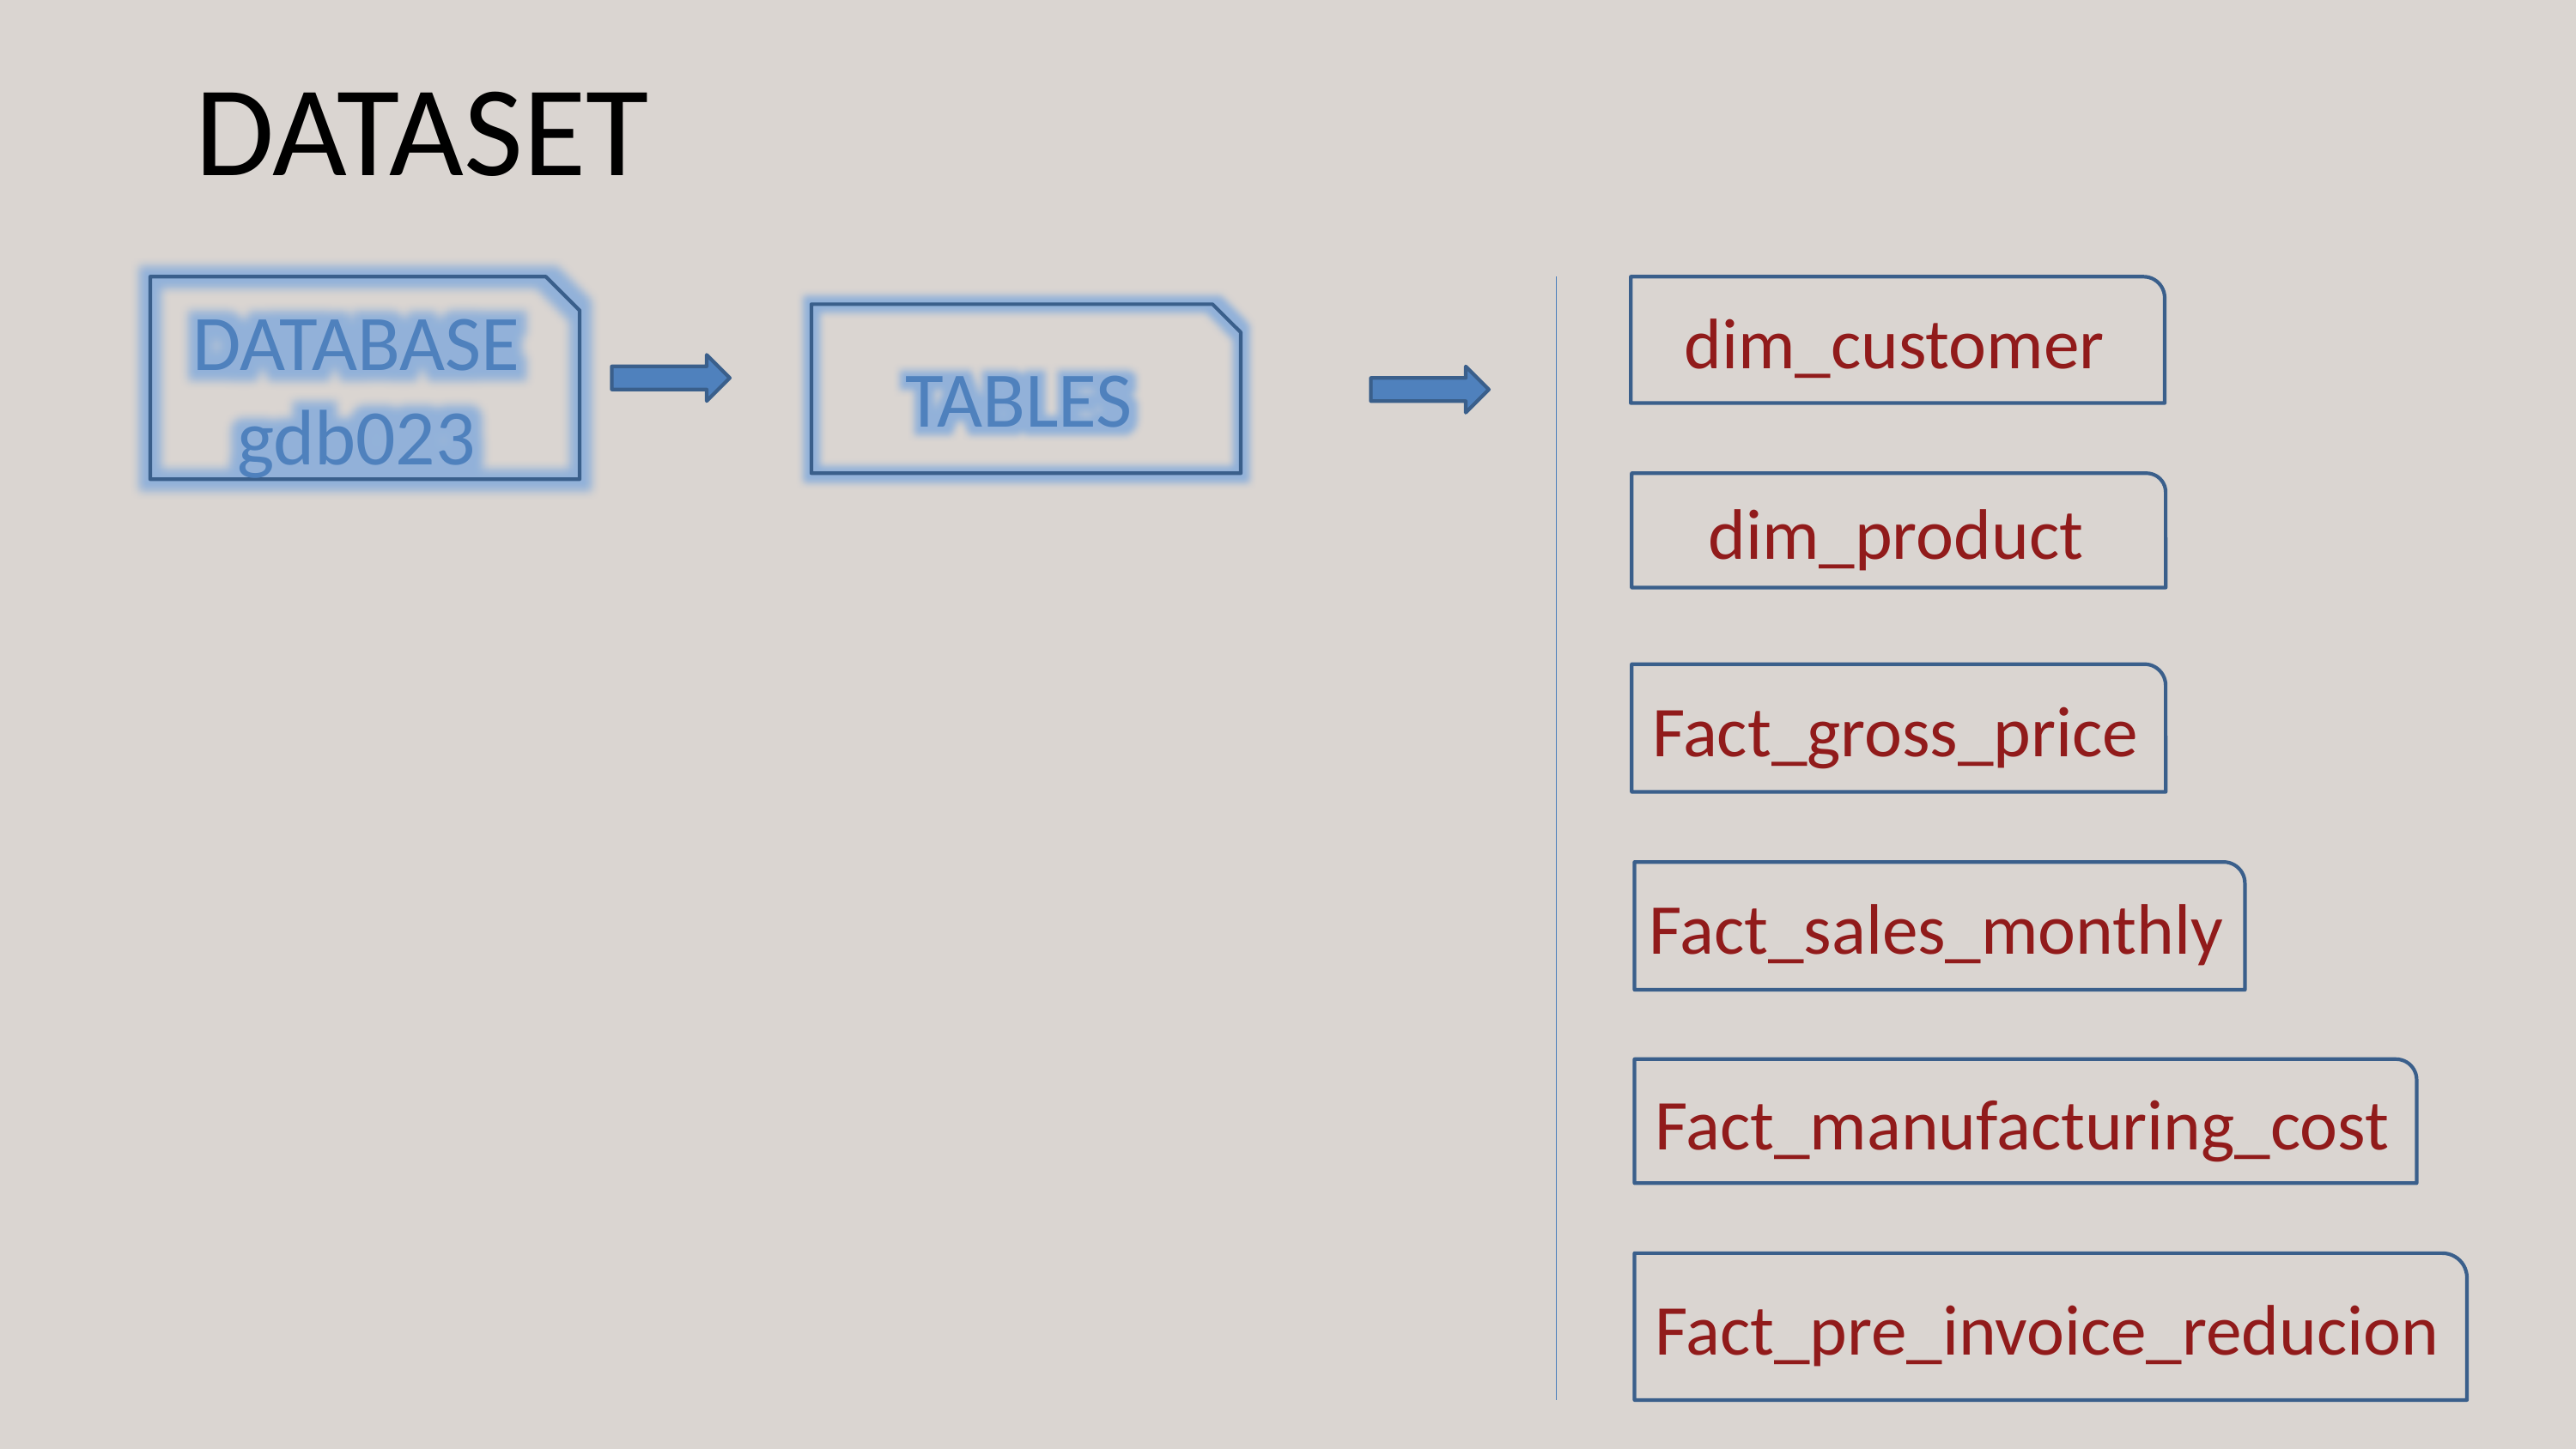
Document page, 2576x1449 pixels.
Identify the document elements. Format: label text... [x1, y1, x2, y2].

text_box [610, 353, 732, 403]
text_box Fact_manufacturing_cost [1632, 1057, 2419, 1185]
text_box TABLES [809, 302, 1243, 476]
text_box DATABASE gdb023 [148, 275, 582, 482]
text_box Fact_gross_price [1630, 662, 2168, 794]
text_box Fact_pre_invoice_reducion [1632, 1251, 2470, 1403]
text_box [1369, 364, 1492, 415]
text_box dim_product [1630, 471, 2168, 590]
text_box DATASET [182, 40, 720, 209]
text_box dim_customer [1629, 275, 2167, 405]
text_box Fact_sales_monthly [1632, 860, 2247, 992]
